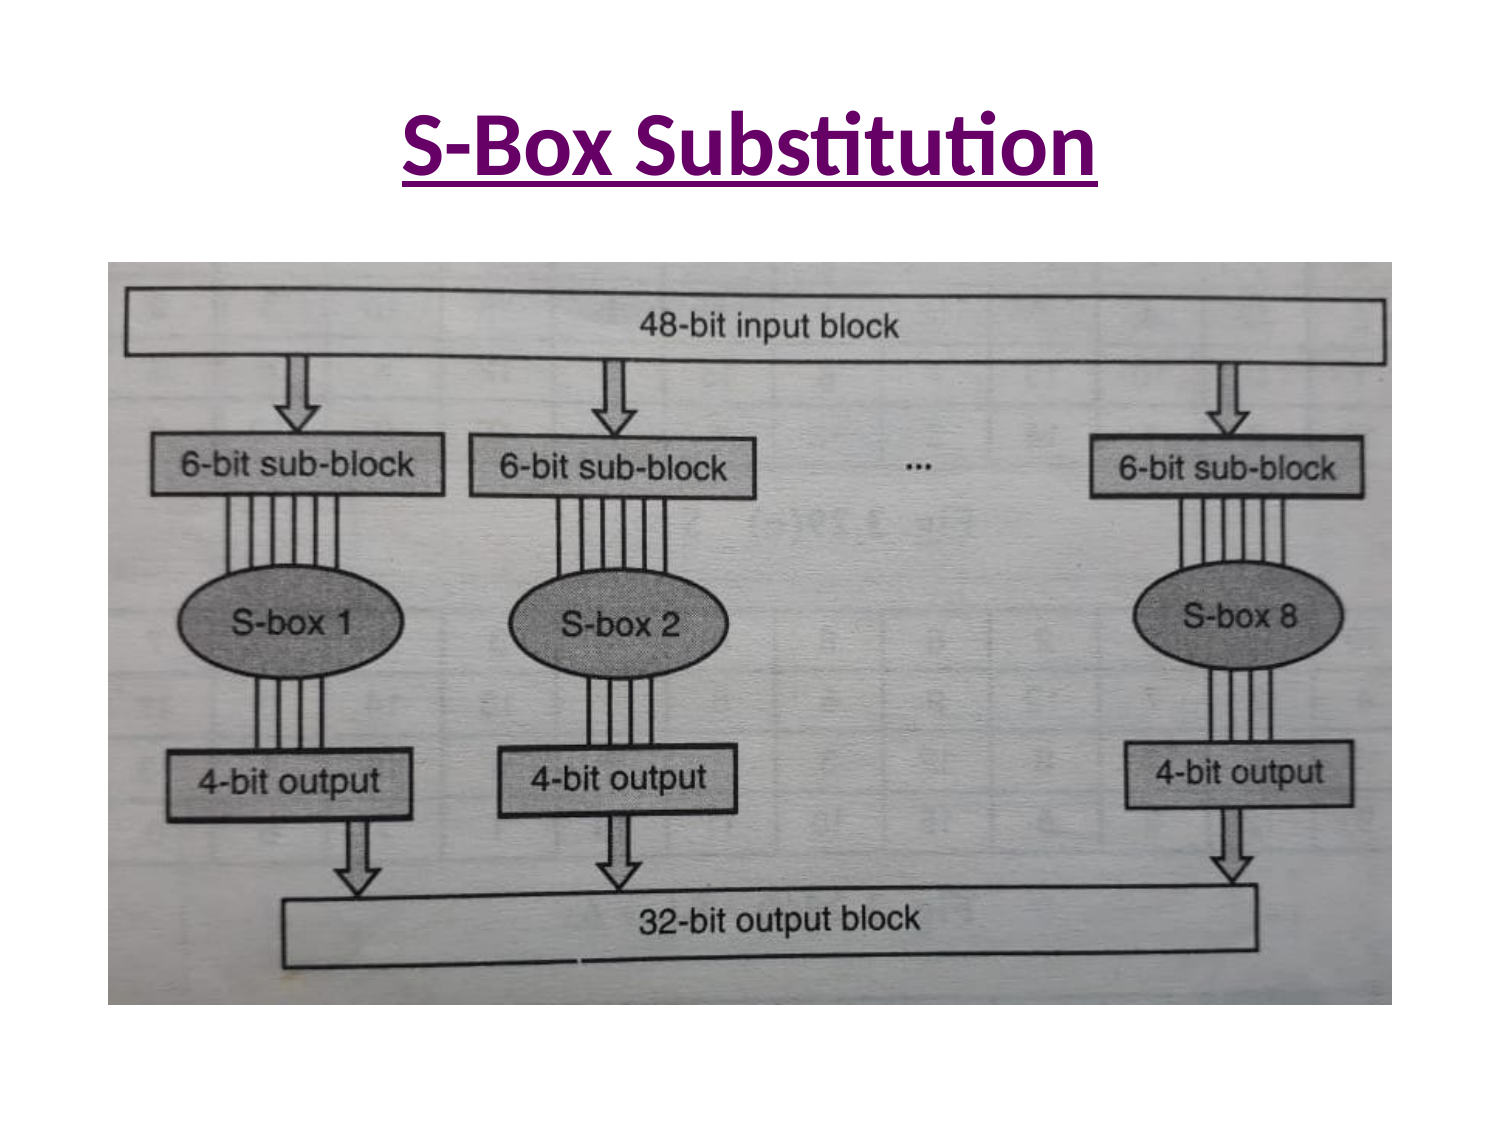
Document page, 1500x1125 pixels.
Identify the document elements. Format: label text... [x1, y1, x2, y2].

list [74, 262, 1426, 1006]
title S-Box Substitution [75, 45, 1425, 233]
